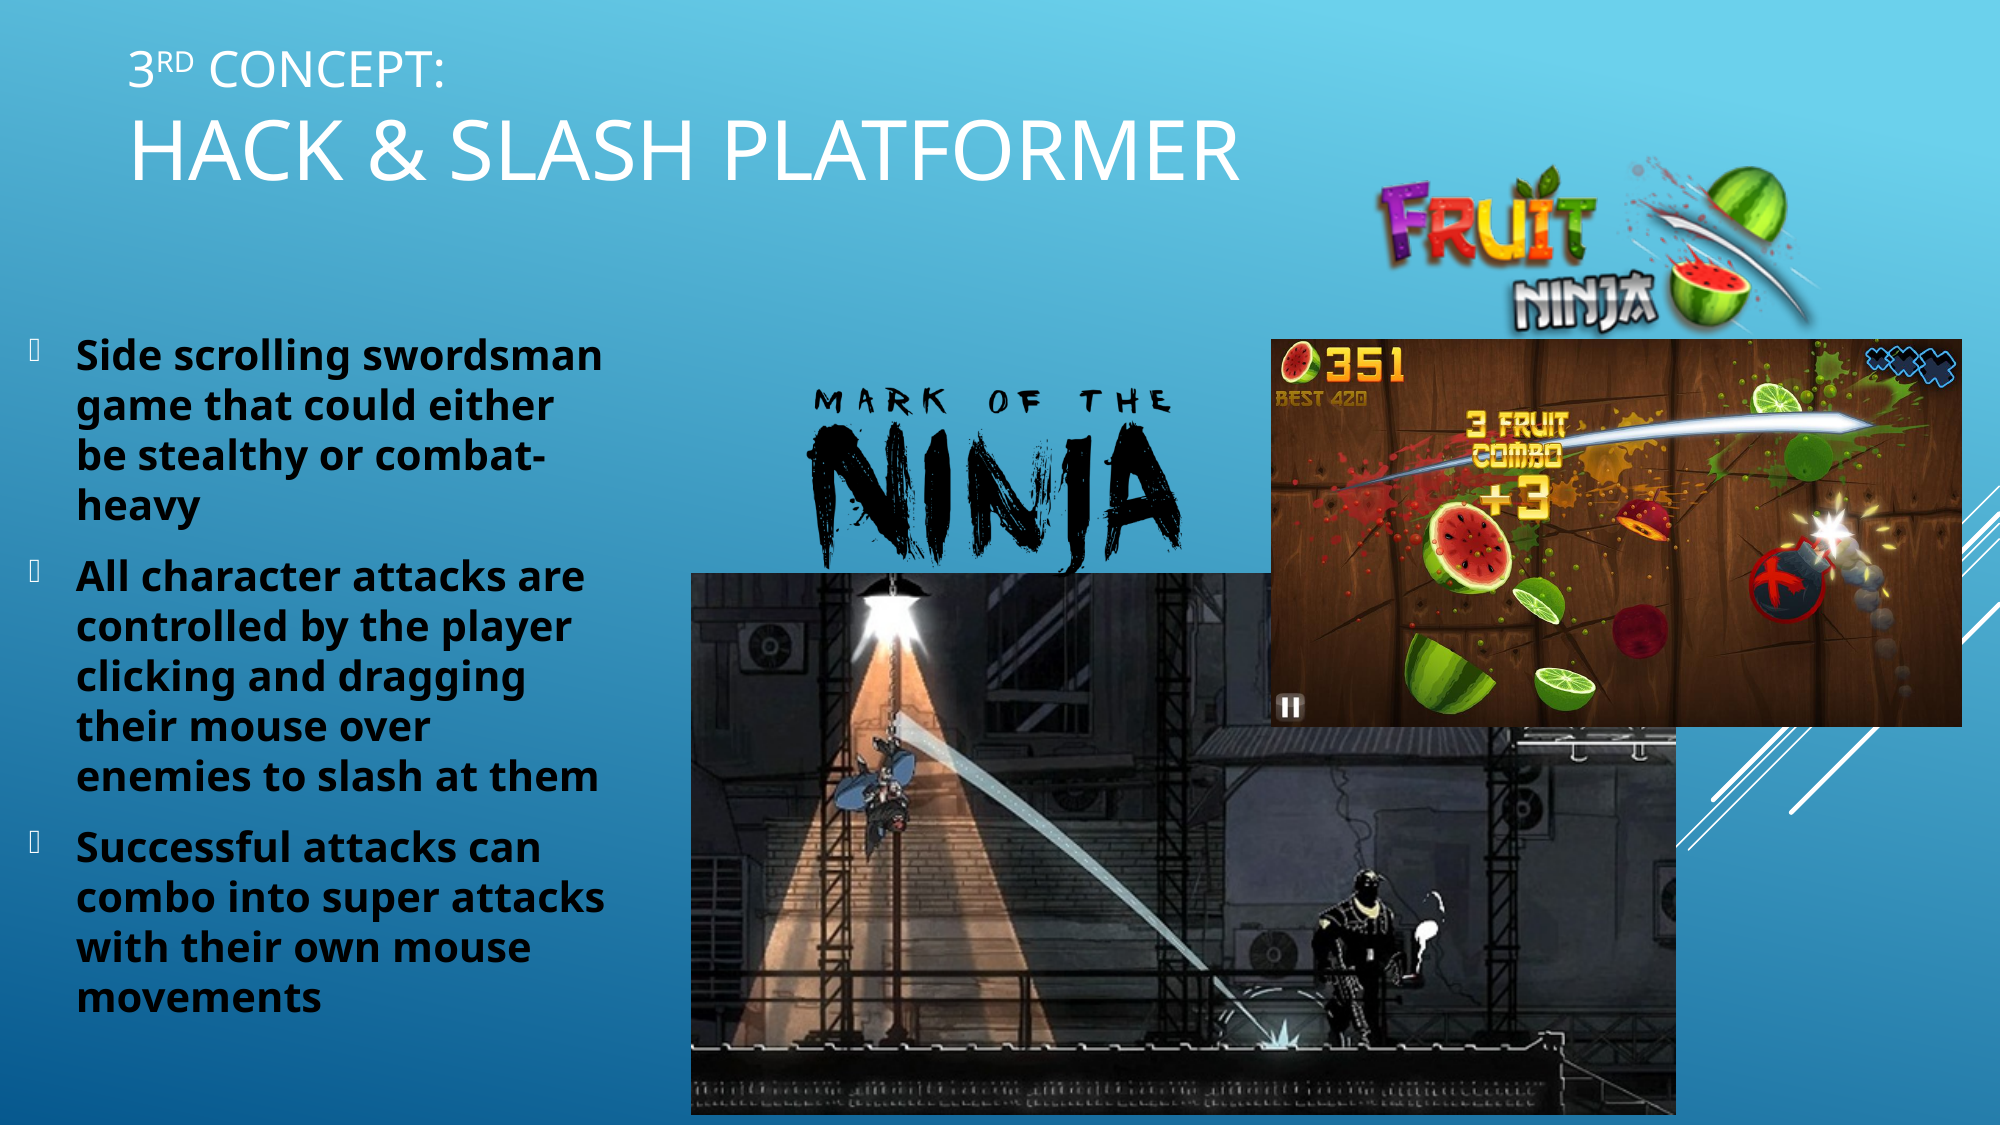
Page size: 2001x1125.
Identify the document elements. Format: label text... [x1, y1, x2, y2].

picture [691, 154, 1962, 1115]
title 3rd concept: Hack & Slash Platformer [112, 28, 1962, 206]
list Side scrolling swordsman game that could either be stealthy or combat-heavy All character attacks are controlled by the player clicking and dragging their mouse over enemies to slash at them Successful attacks can combo into super attacks with their own mouse movements [13, 253, 624, 1096]
